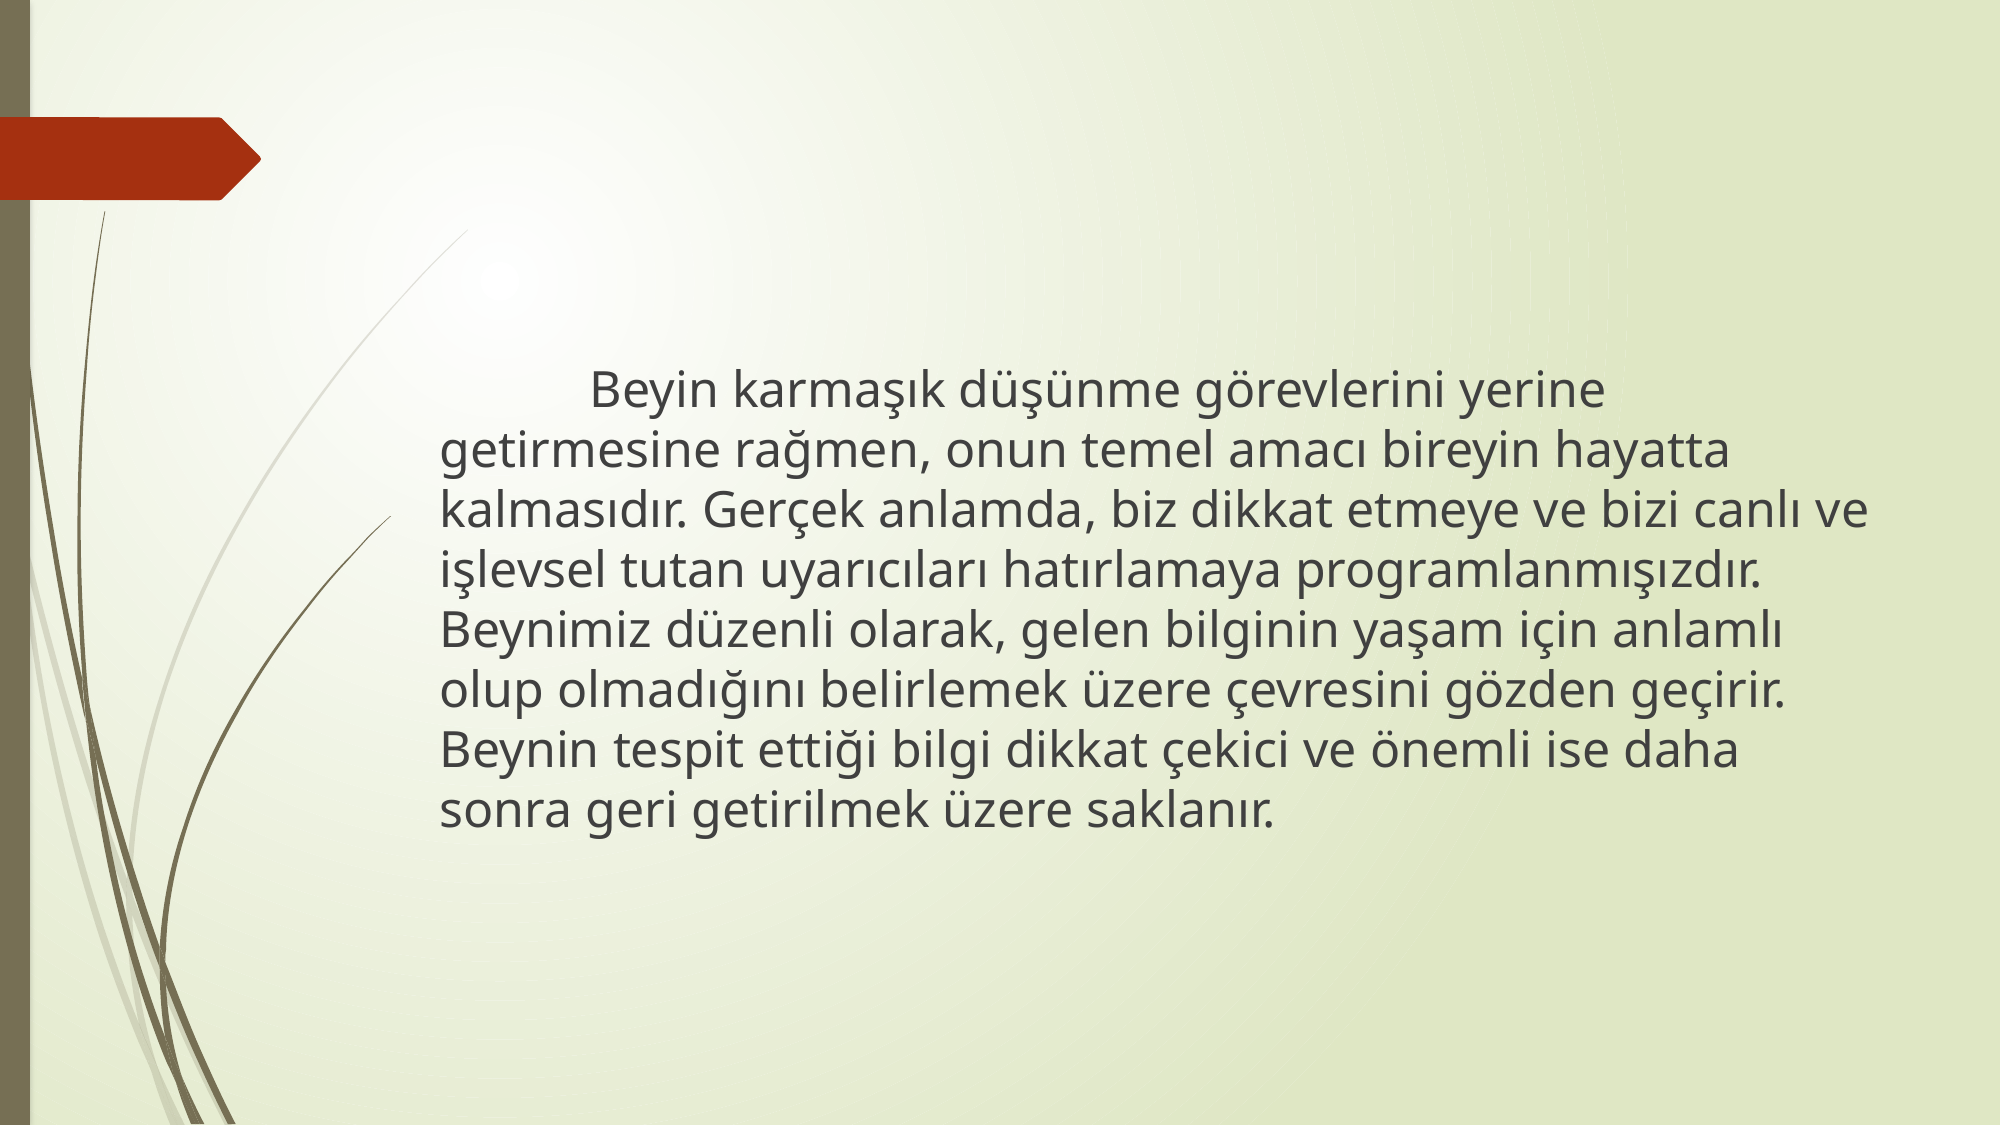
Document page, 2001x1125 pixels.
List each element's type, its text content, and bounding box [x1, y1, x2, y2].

list Beyin karmaşık düşünme görevlerini yerine getirmesine rağmen, onun temel amacı bireyin hayatta kalmasıdır. Gerçek anlamda, biz dikkat etmeye ve bizi canlı ve işlevsel tutan uyarıcıları hatırlamaya programlanmışızdır. Beynimiz düzenli olarak, gelen bilginin yaşam için anlamlı olup olmadığını belirlemek üzere çevresini gözden geçirir. Beynin tespit ettiği bilgi dikkat çekici ve önemli ise daha sonra geri getirilmek üzere saklanır. [424, 350, 1888, 970]
